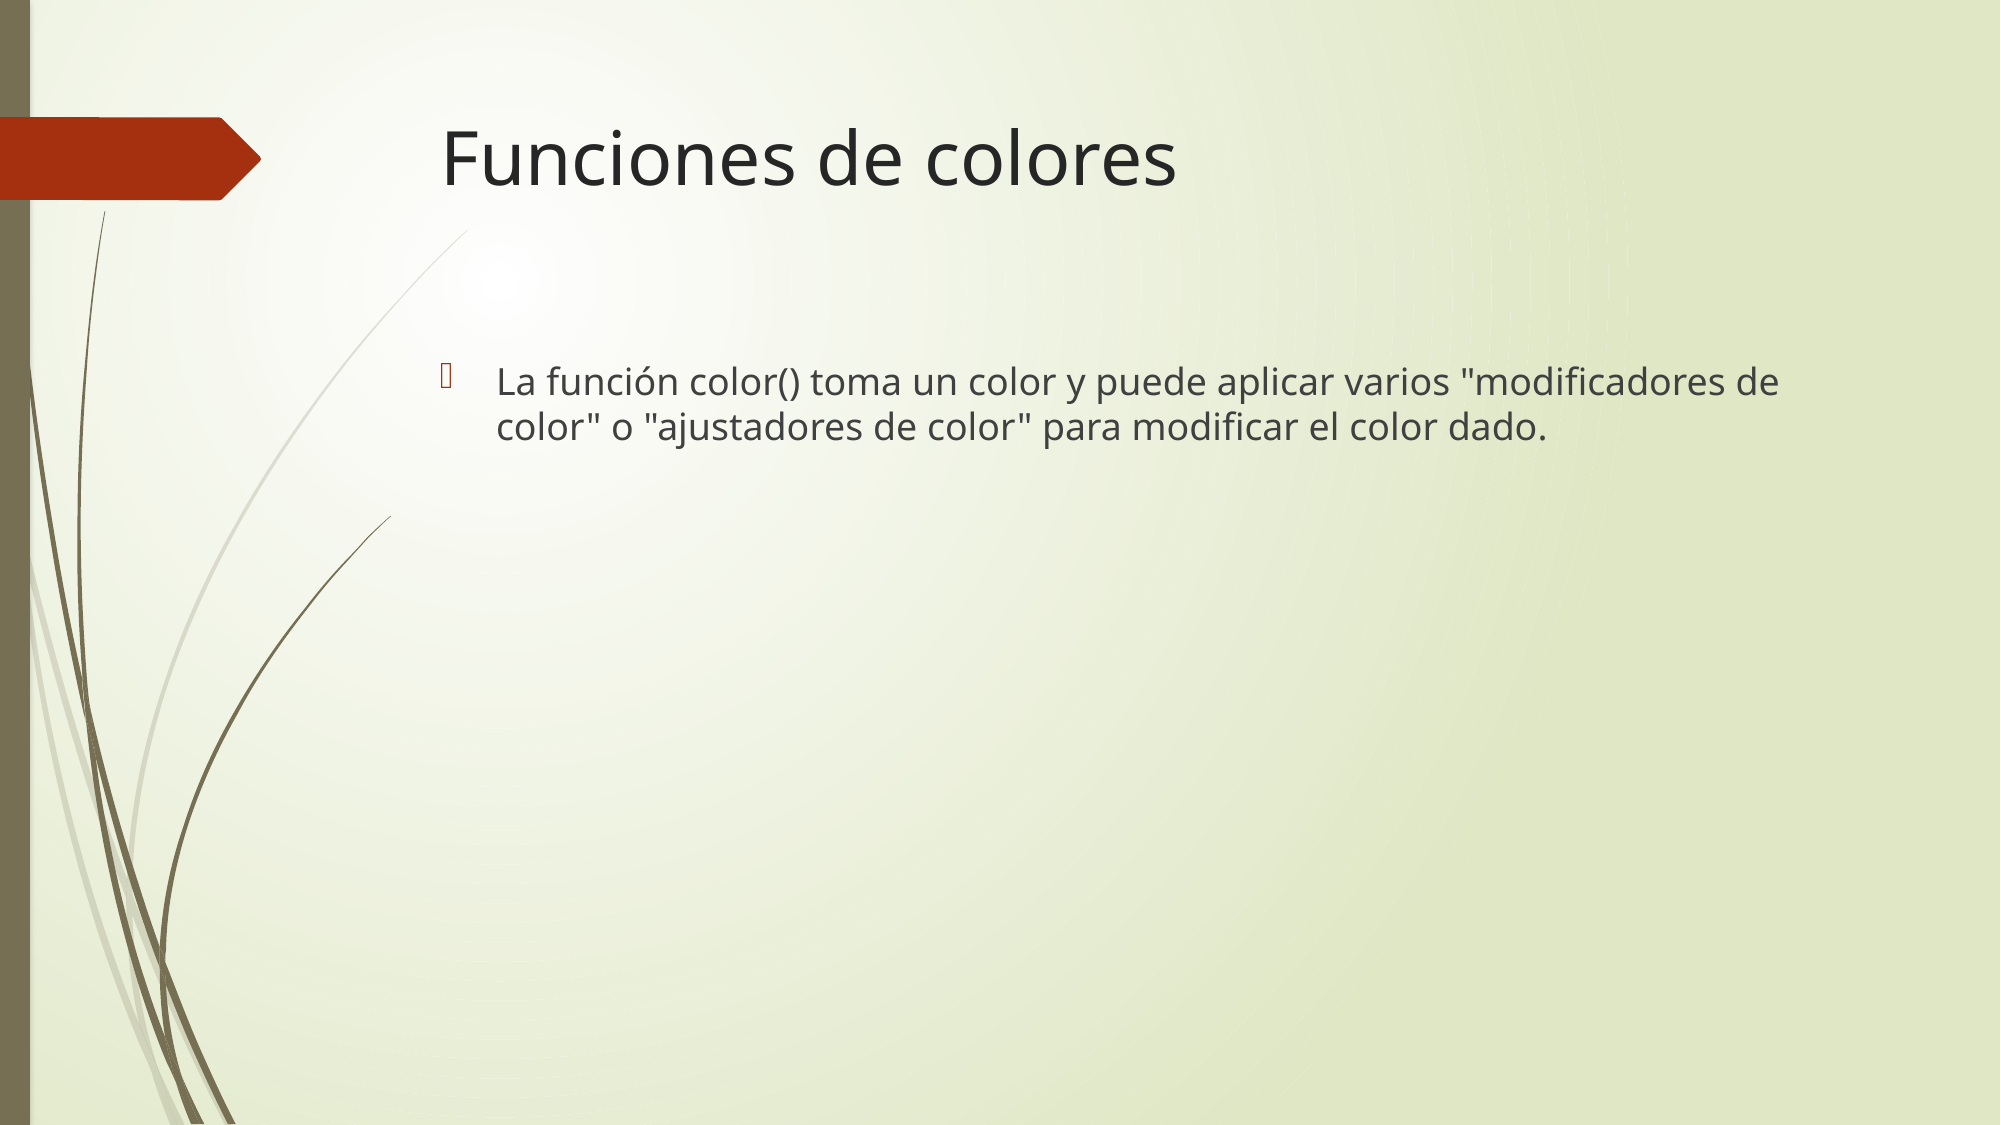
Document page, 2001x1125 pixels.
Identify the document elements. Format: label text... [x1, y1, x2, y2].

title Funciones de colores [425, 102, 1888, 313]
list La función color() toma un color y puede aplicar varios "modificadores de color" o "ajustadores de color" para modificar el color dado. [424, 350, 1888, 970]
